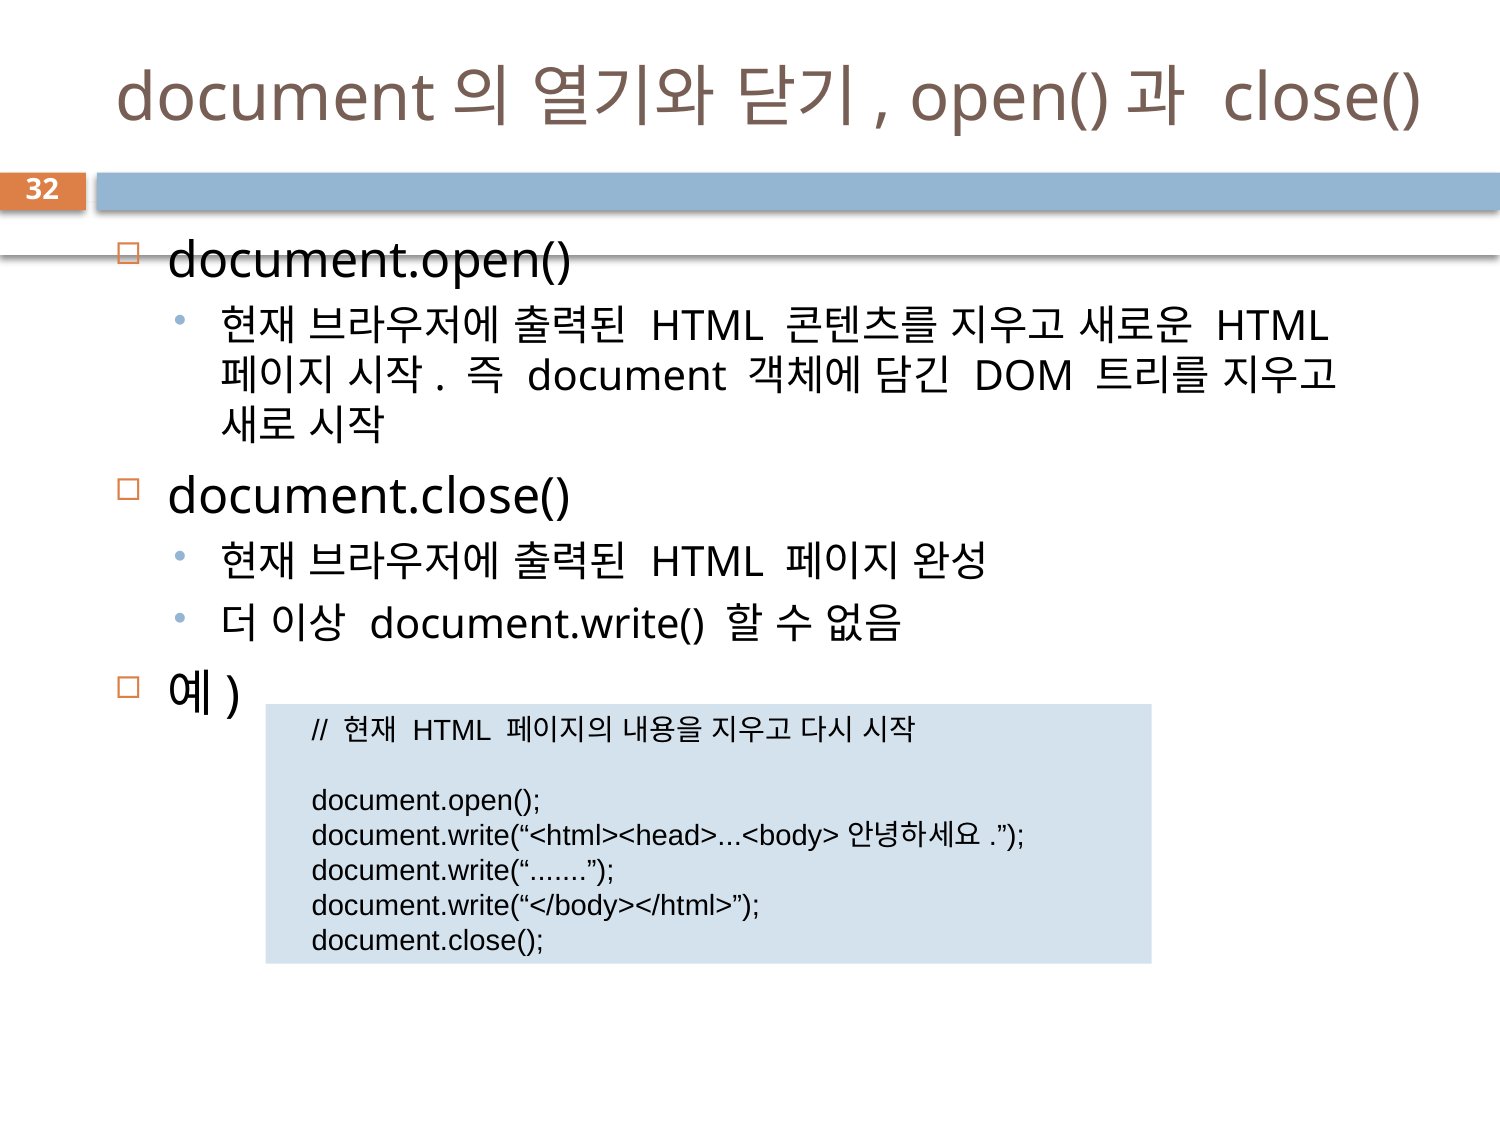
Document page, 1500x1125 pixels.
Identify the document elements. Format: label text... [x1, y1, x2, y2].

slide_number 32 [0, 170, 87, 211]
list document.open() 현재 브라우저에 출력된 HTML 콘텐츠를 지우고 새로운 HTML 페이지 시작. 즉 document 객체에 담긴 DOM 트리를 지우고 새로 시작 document.close() 현재 브라우저에 출력된 HTML 페이지 완성 더 이상 document.write() 할 수 없음 예) [100, 219, 1438, 1047]
title document의 열기와 닫기, open()과 close() [100, 37, 1438, 149]
text_box // 현재 HTML 페이지의 내용을 지우고 다시 시작 document.open(); document.write(“<html><head>...<body>안녕하세요.”); document.write(“.......”); document.write(“</body></html>”); document.close(); [265, 704, 1152, 964]
